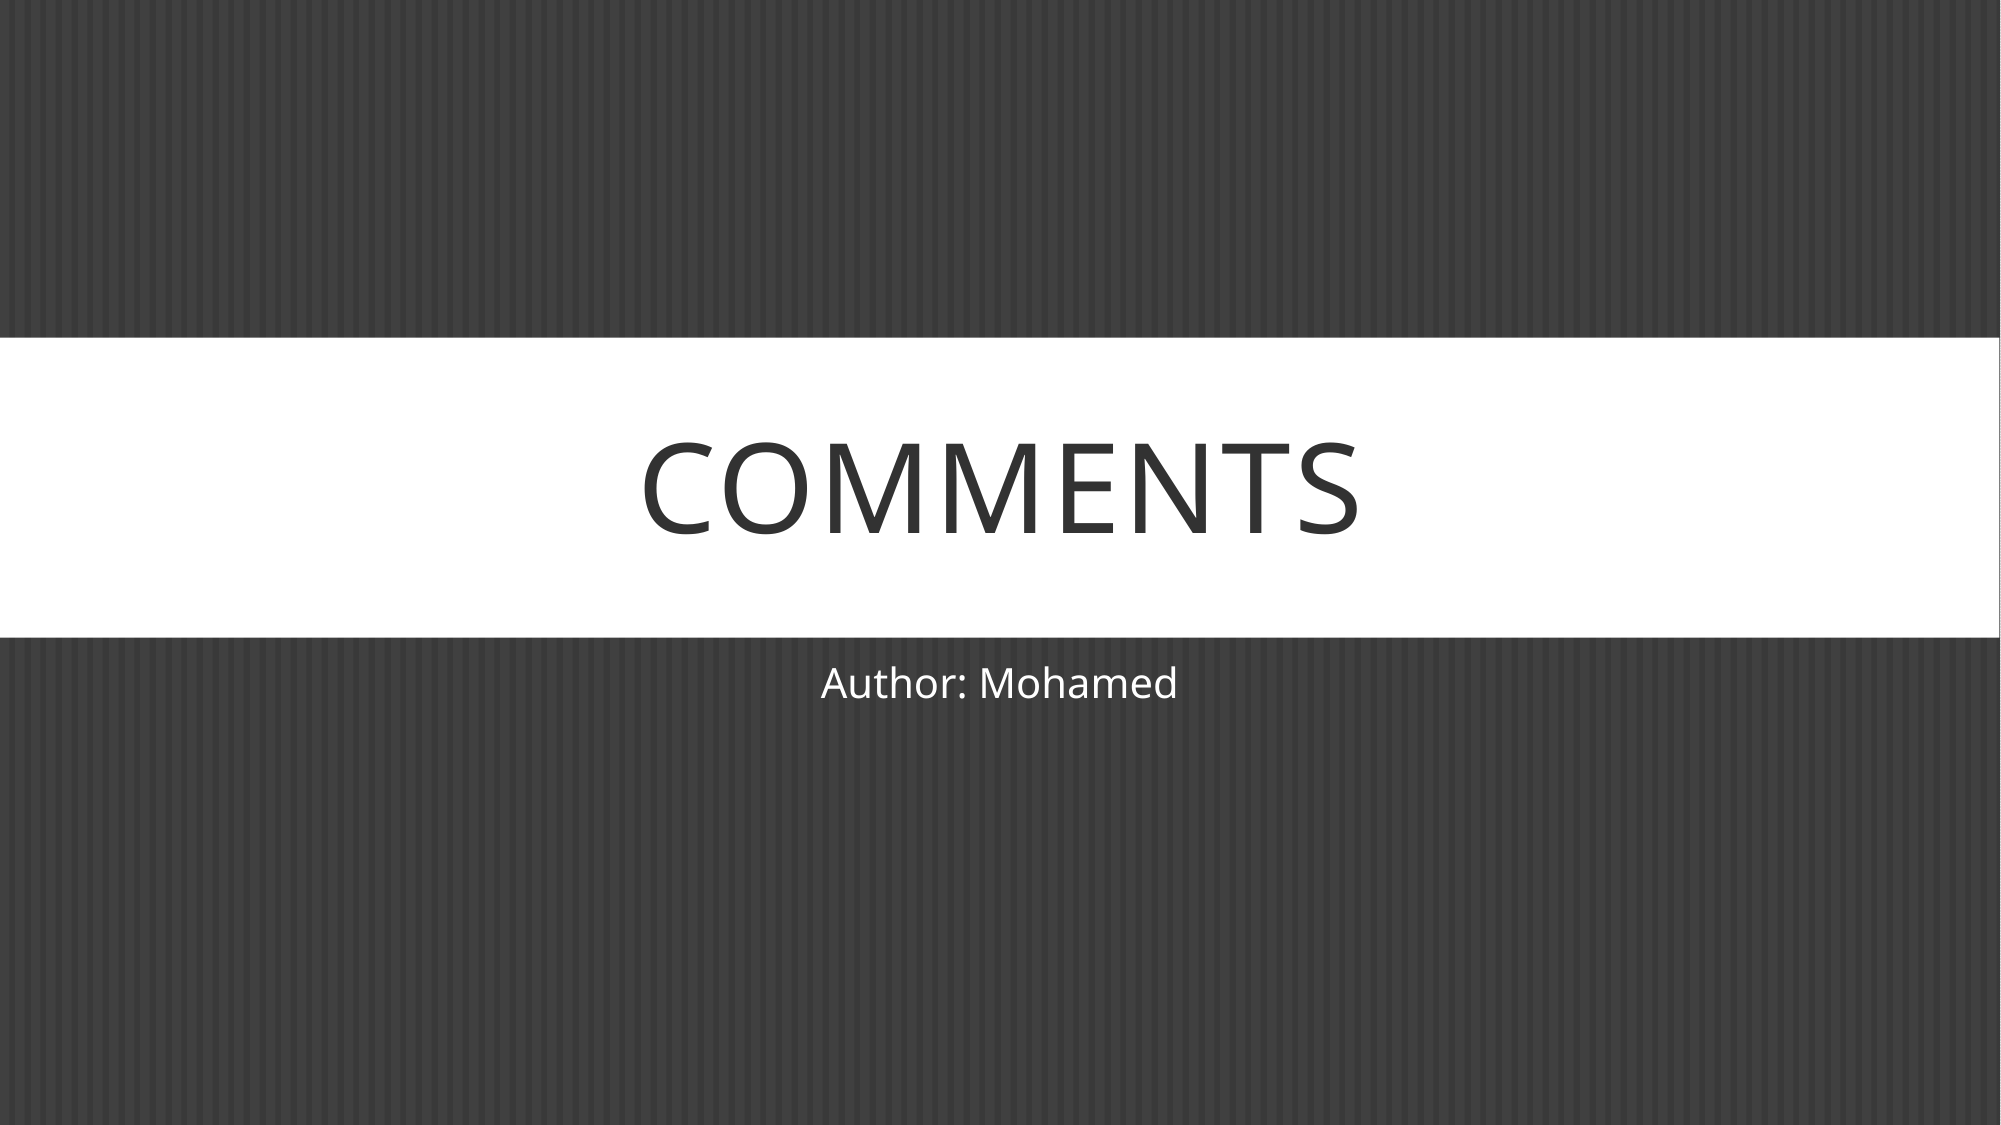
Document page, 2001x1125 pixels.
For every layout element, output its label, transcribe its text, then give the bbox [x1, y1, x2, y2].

title Comments [60, 355, 1942, 641]
subtitle Author: Mohamed [249, 655, 1750, 871]
